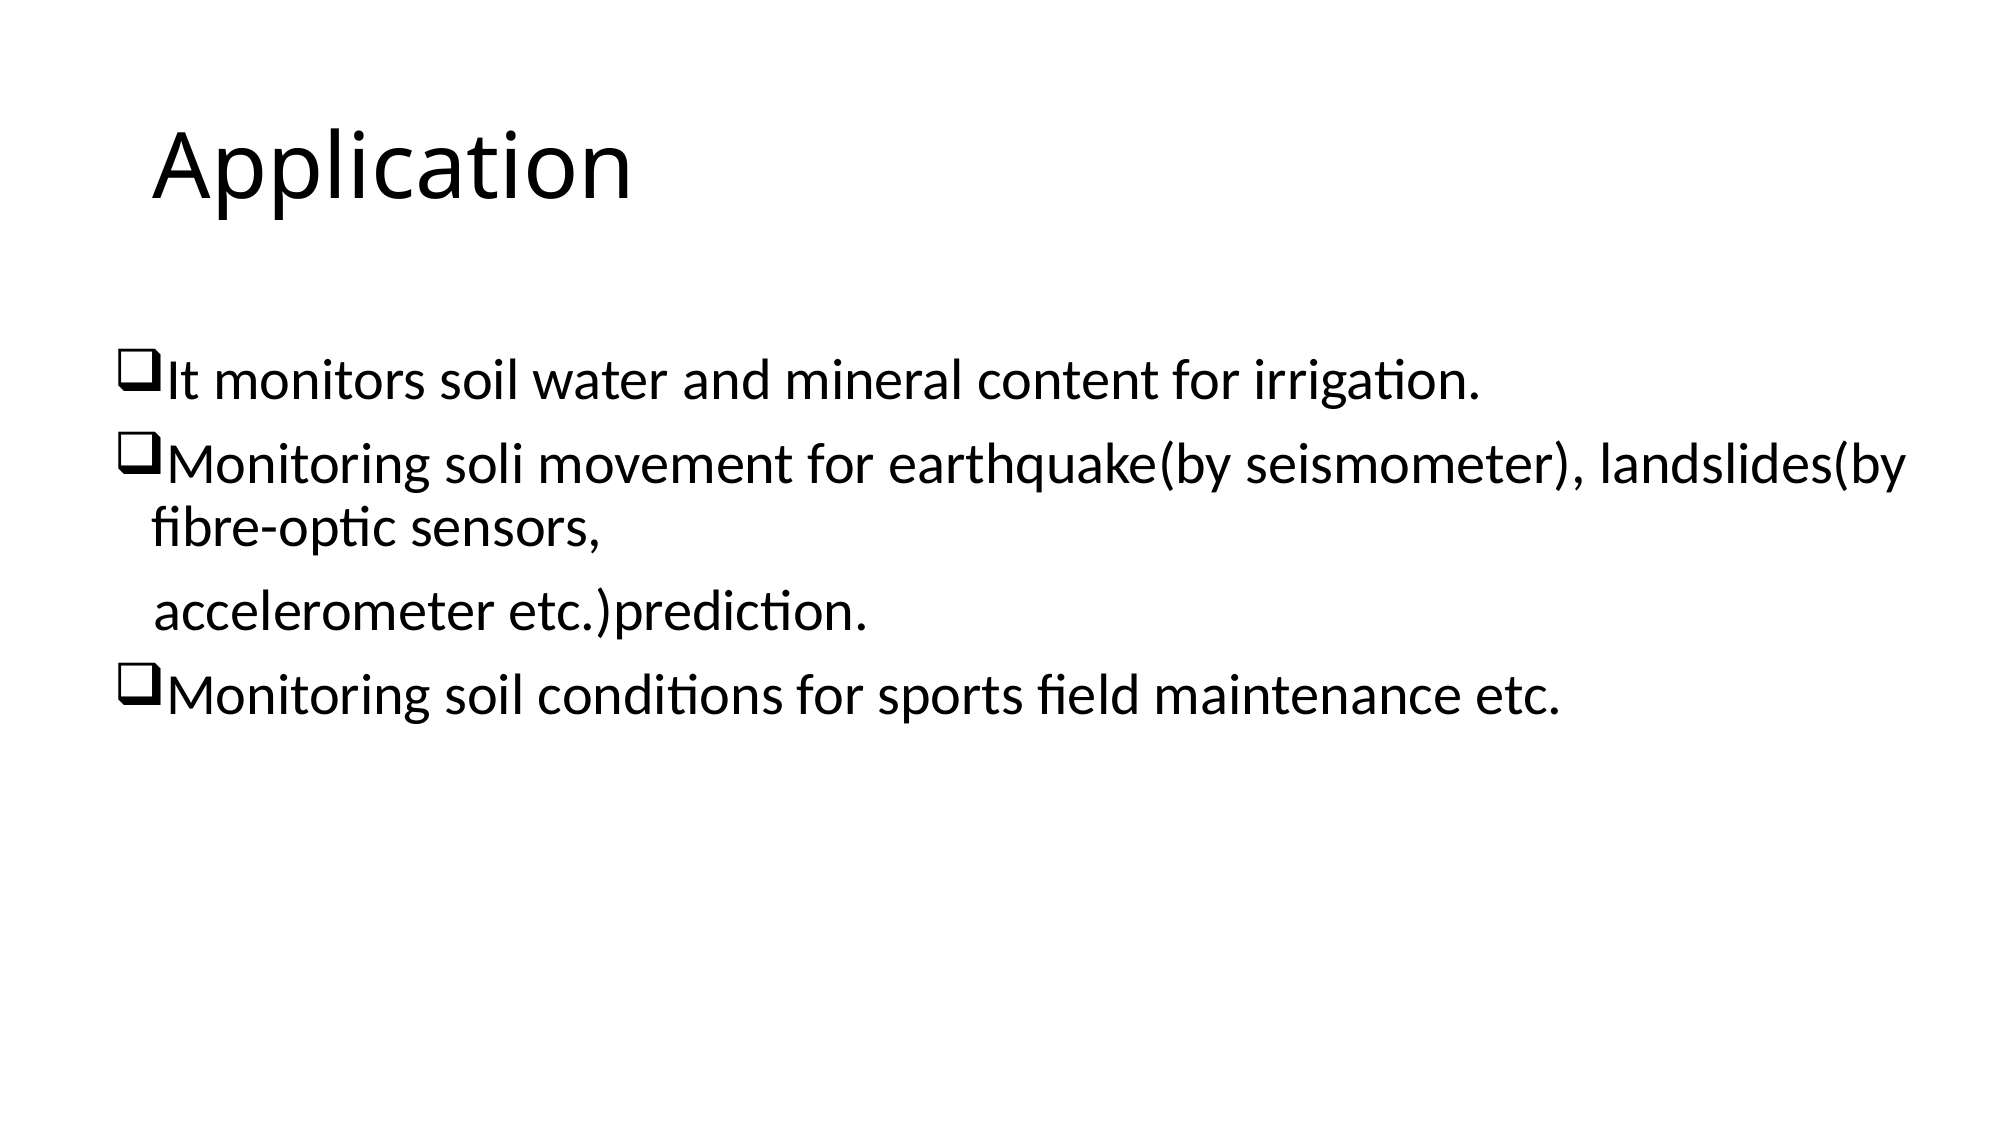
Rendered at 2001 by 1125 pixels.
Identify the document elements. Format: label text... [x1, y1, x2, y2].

title Application [137, 59, 1863, 278]
list It monitors soil water and mineral content for irrigation. Monitoring soli movement for earthquake(by seismometer), landslides(by fibre-optic sensors, accelerometer etc.)prediction. Monitoring soil conditions for sports field maintenance etc. [98, 341, 2000, 1076]
